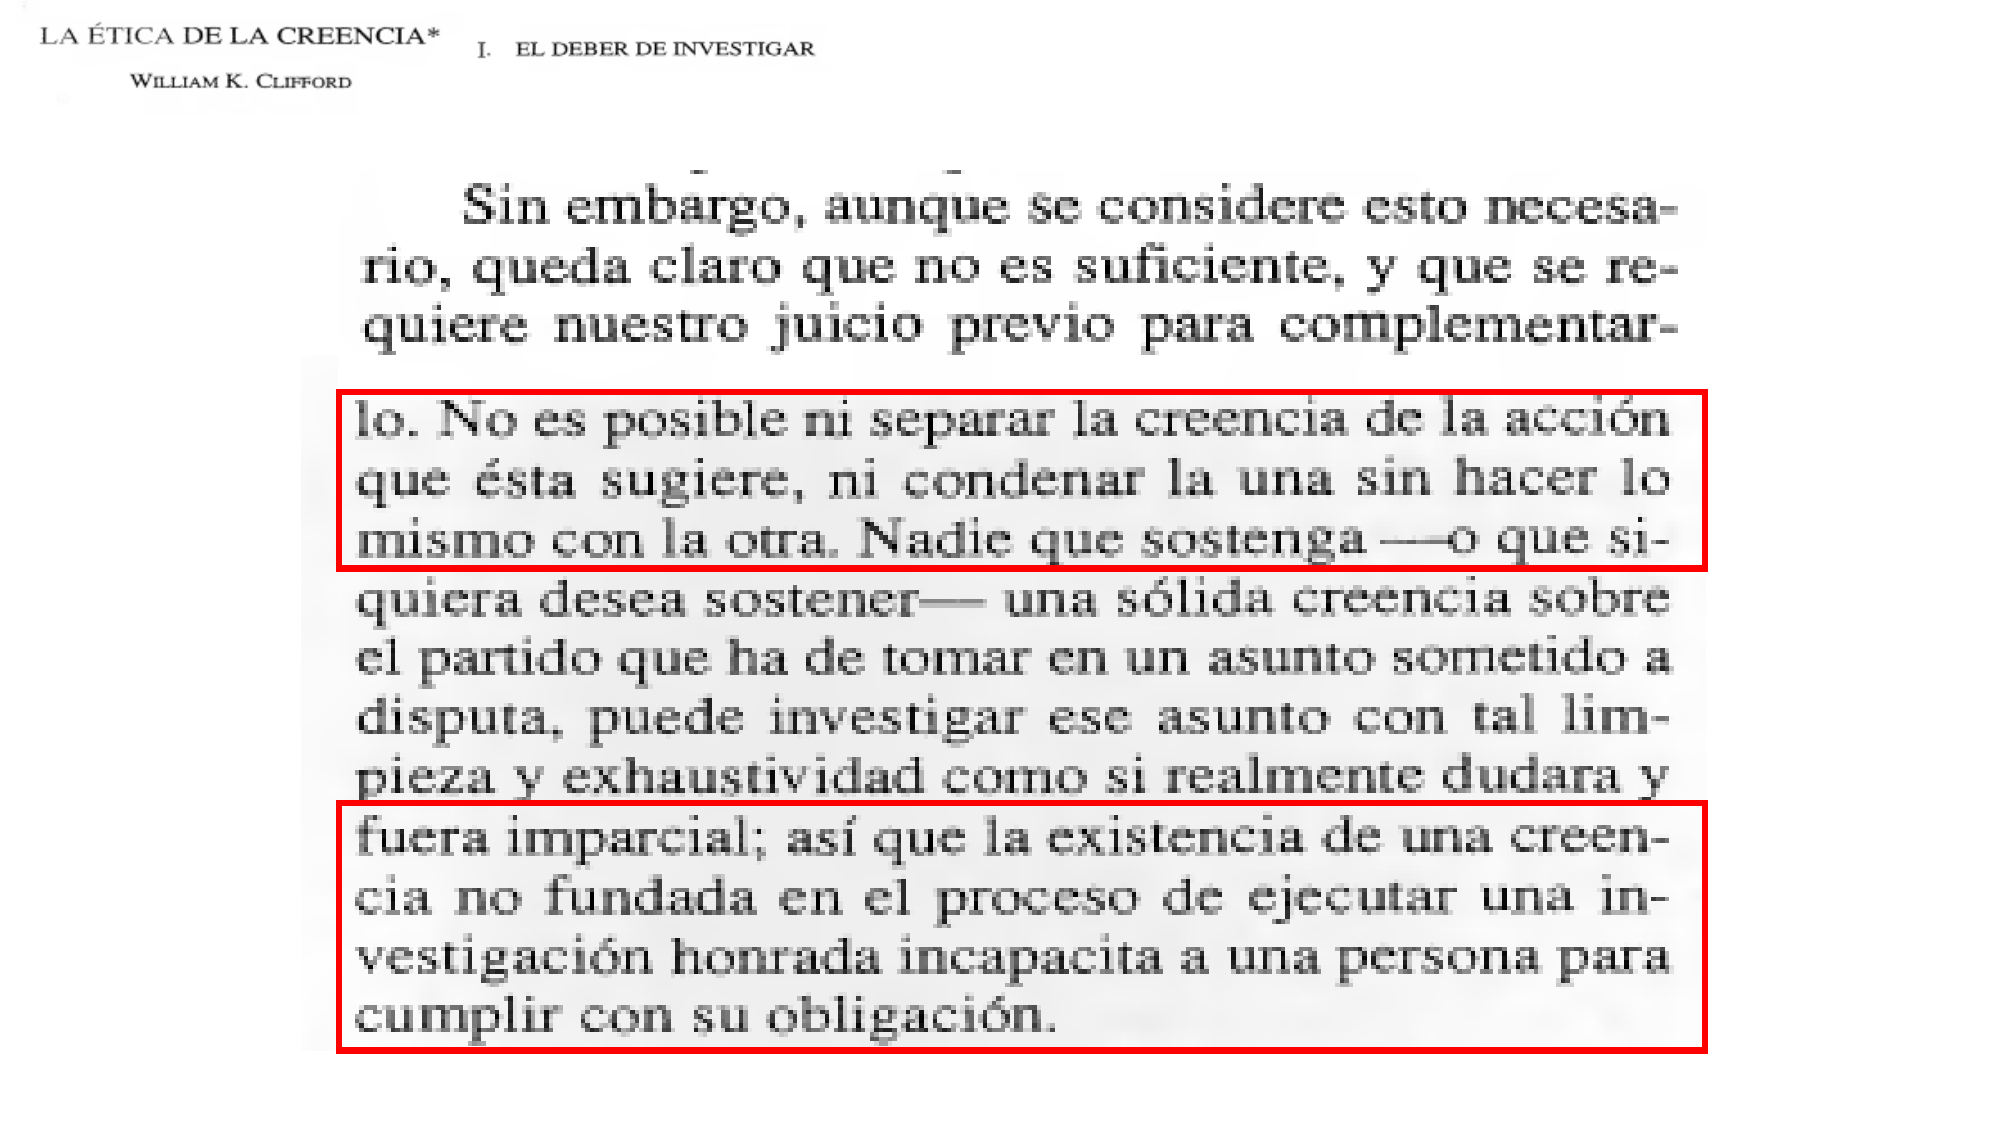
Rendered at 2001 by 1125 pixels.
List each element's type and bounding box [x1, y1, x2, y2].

picture [17, 0, 832, 115]
picture [301, 170, 1706, 1051]
